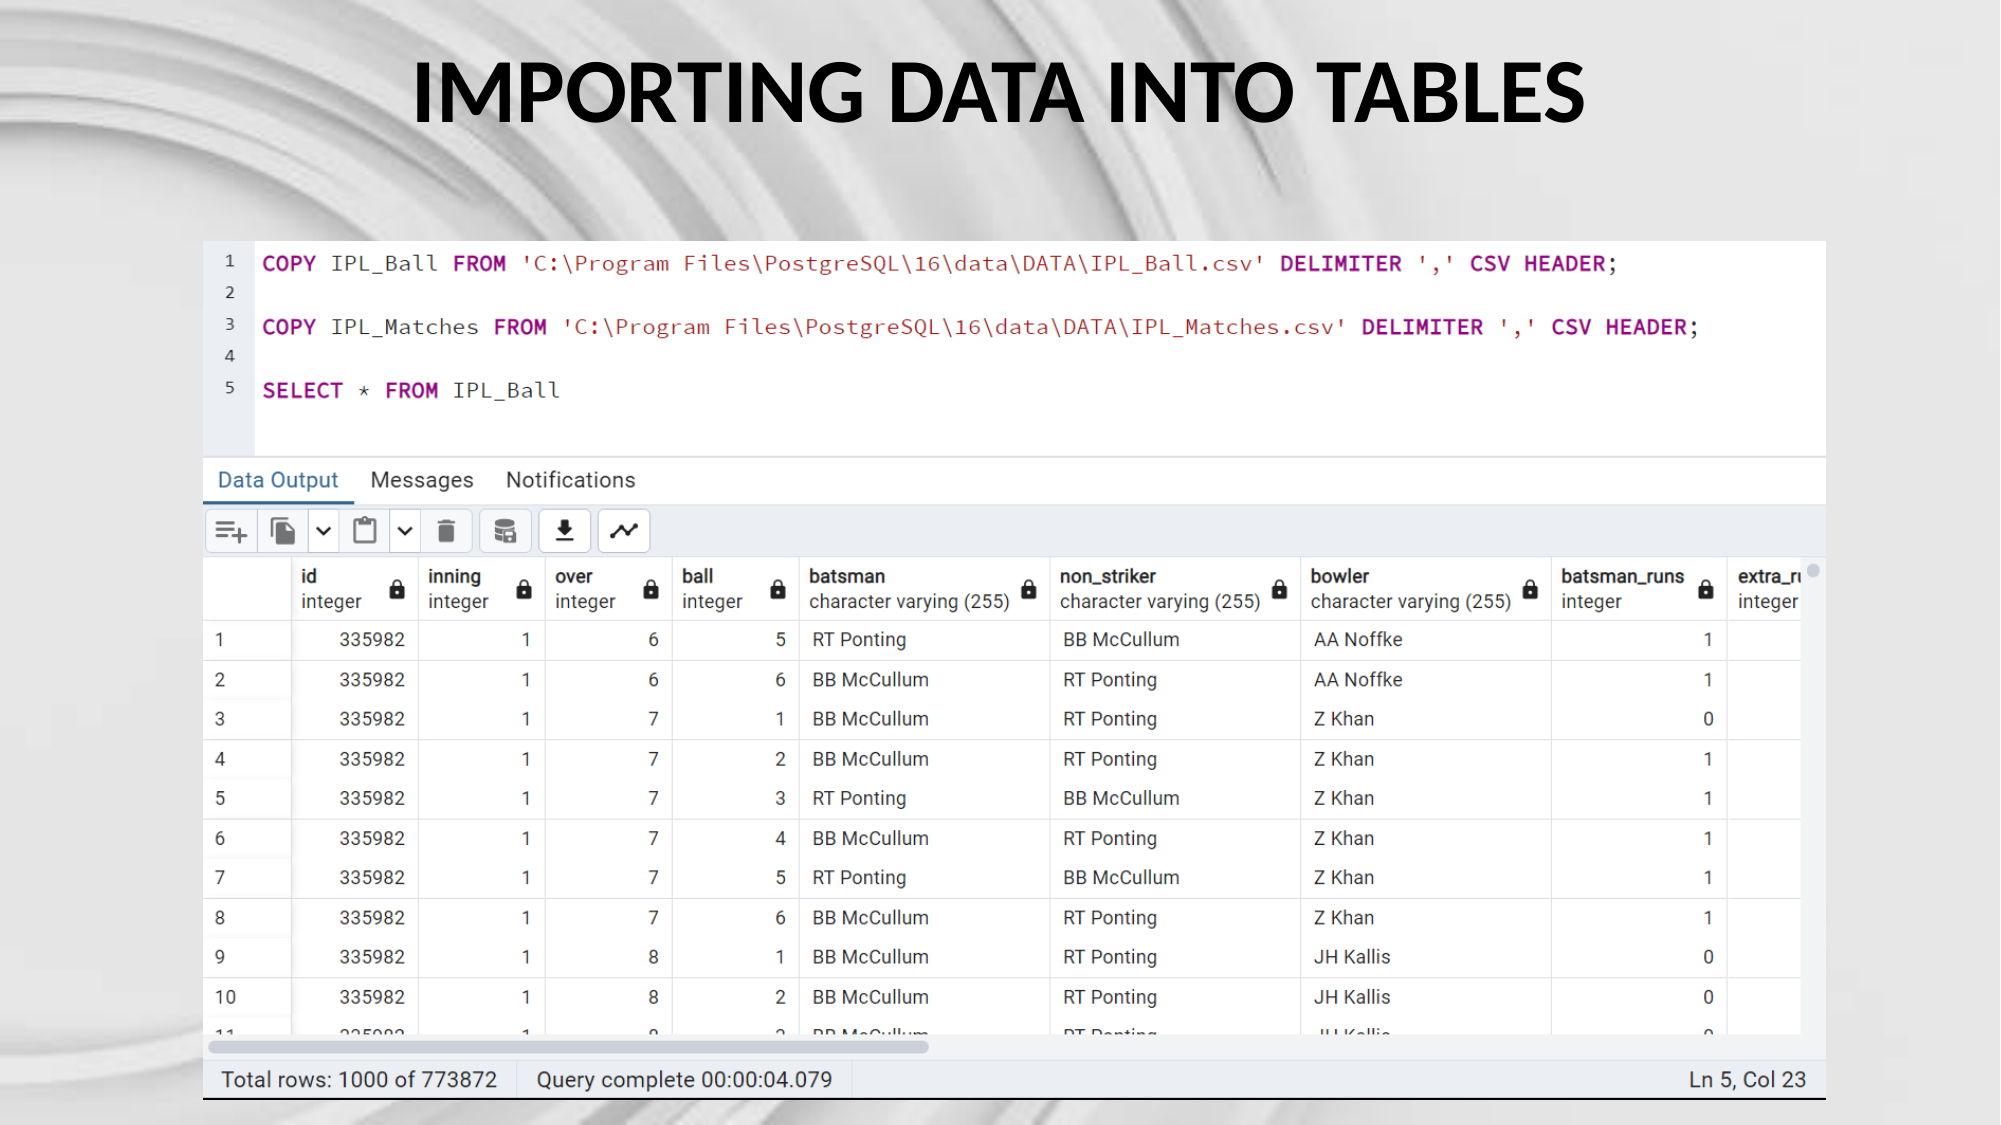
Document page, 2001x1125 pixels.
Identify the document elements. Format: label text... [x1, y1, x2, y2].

picture [0, 0, 2001, 1125]
text_box IMPORTING DATA INTO TABLES [396, 23, 1604, 149]
